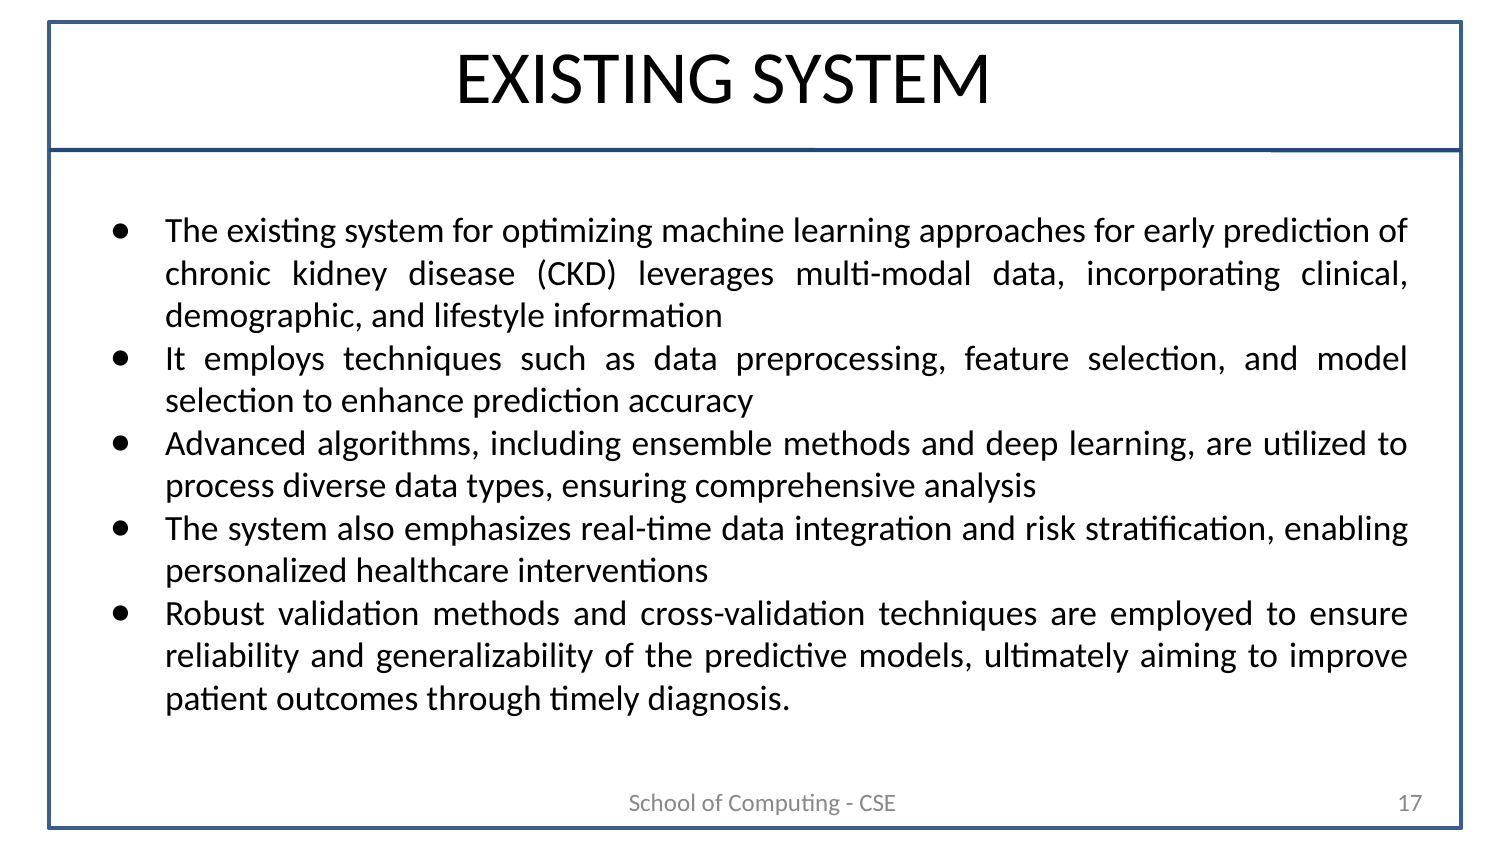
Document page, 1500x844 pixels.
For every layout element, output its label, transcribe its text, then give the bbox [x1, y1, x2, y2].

slide_number ‹#› [1087, 784, 1438, 818]
title EXISTING SYSTEM [49, 21, 1399, 127]
list The existing system for optimizing machine learning approaches for early prediction of chronic kidney disease (CKD) leverages multi-modal data, incorporating clinical, demographic, and lifestyle information It employs techniques such as data preprocessing, feature selection, and model selection to enhance prediction accuracy Advanced algorithms, including ensemble methods and deep learning, are utilized to process diverse data types, ensuring comprehensive analysis The system also emphasizes real-time data integration and risk stratification, enabling personalized healthcare interventions Robust validation methods and cross-validation techniques are employed to ensure reliability and generalizability of the predictive models, ultimately aiming to improve patient outcomes through timely diagnosis. [75, 199, 1425, 769]
footer School of Computing - CSE [525, 784, 1001, 818]
